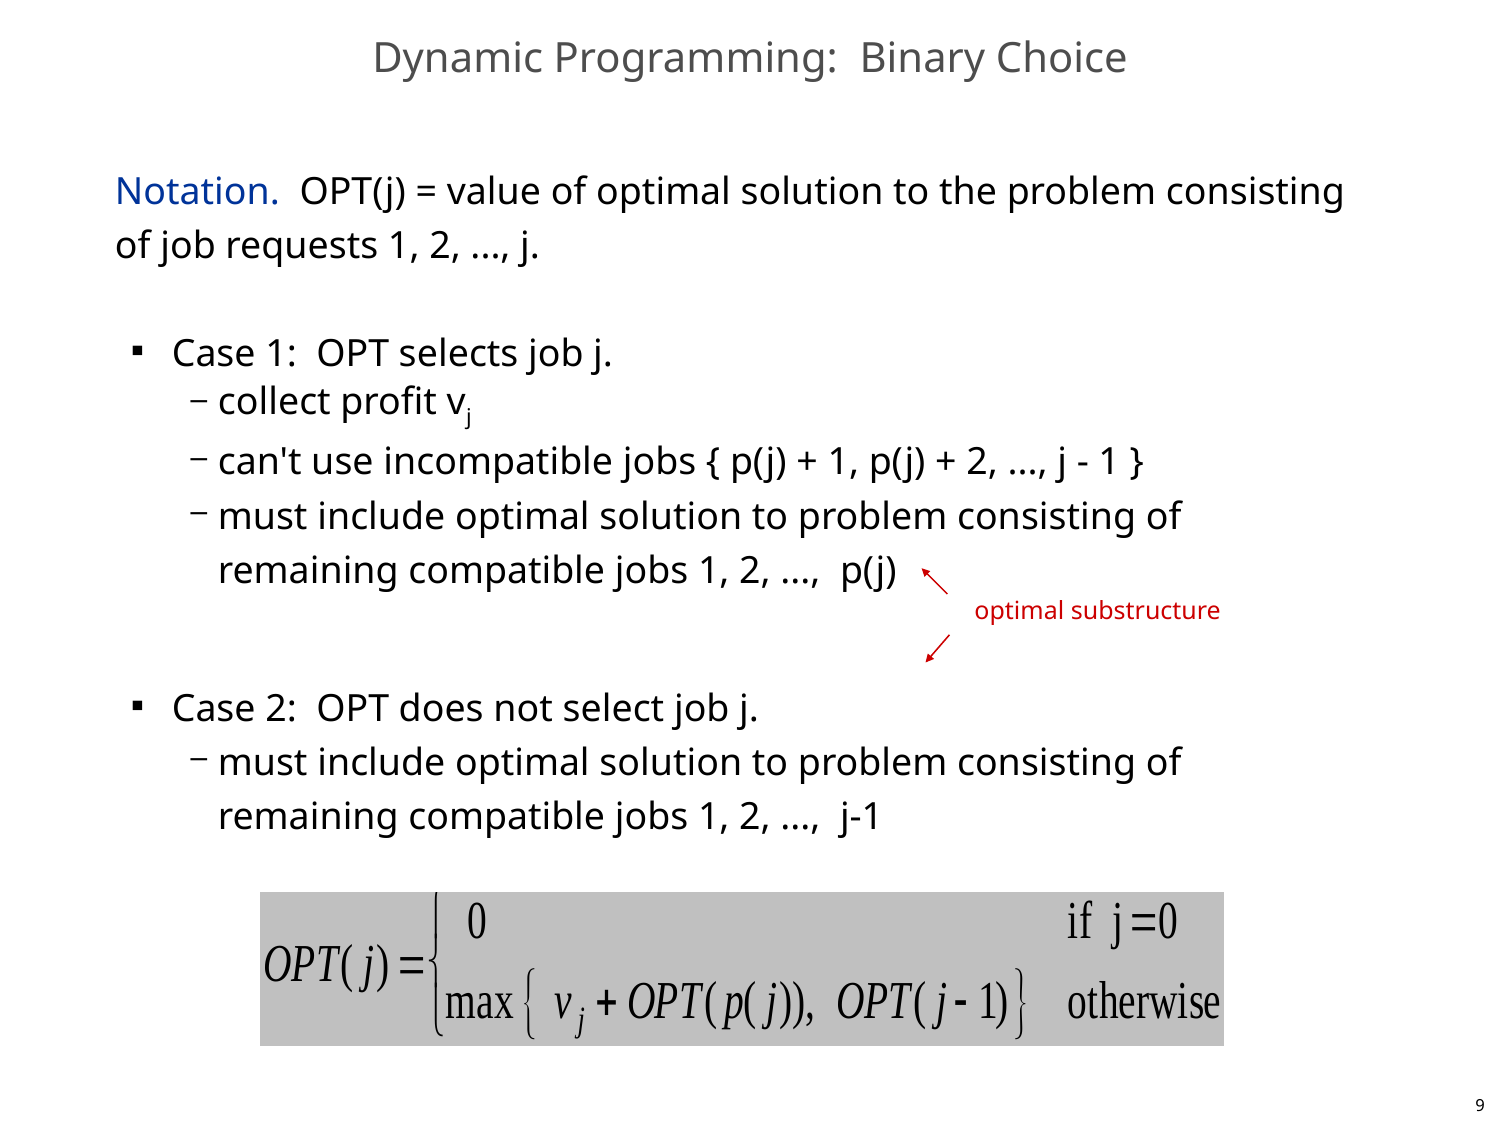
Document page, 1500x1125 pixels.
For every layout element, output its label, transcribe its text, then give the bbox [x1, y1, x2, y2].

list Notation. OPT(j) = value of optimal solution to the problem consisting of job requests 1, 2, ..., j. Case 1: OPT selects job j. collect profit vj can't use incompatible jobs { p(j) + 1, p(j) + 2, ..., j - 1 } must include optimal solution to problem consisting of remaining compatible jobs 1, 2, ..., p(j) Case 2: OPT does not select job j. must include optimal solution to problem consisting of remaining compatible jobs 1, 2, ..., j-1 [99, 149, 1388, 1038]
text_box optimal substructure [959, 586, 1237, 632]
title Dynamic Programming: Binary Choice [0, 24, 1500, 100]
slide_number 9 [1187, 1087, 1500, 1125]
text_box [925, 634, 950, 663]
text_box [921, 568, 948, 595]
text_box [259, 891, 1225, 1047]
